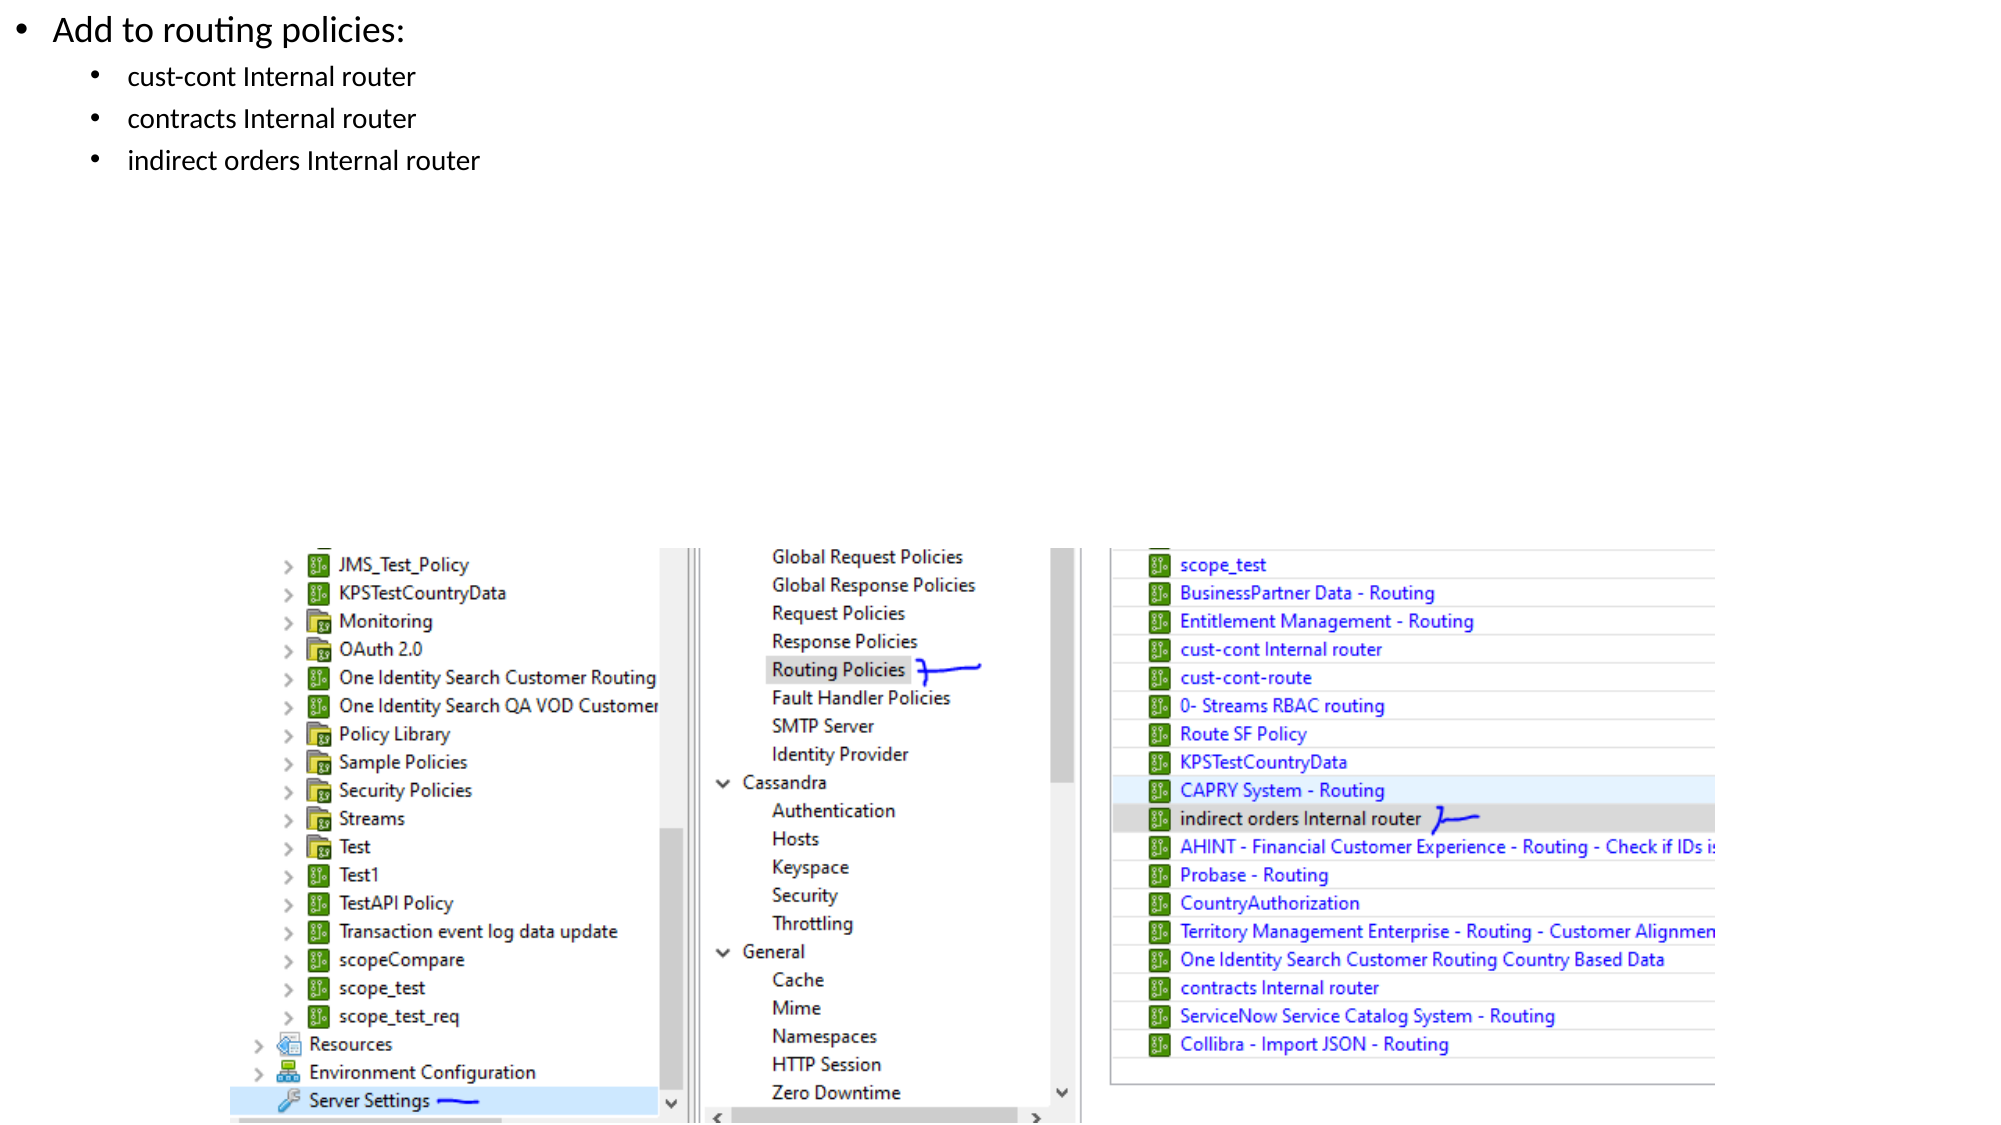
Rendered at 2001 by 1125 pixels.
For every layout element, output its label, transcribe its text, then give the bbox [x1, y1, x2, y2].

list Add to routing policies: cust-cont Internal router contracts Internal router indirect orders Internal router [0, 2, 2000, 591]
picture [230, 548, 1715, 1123]
